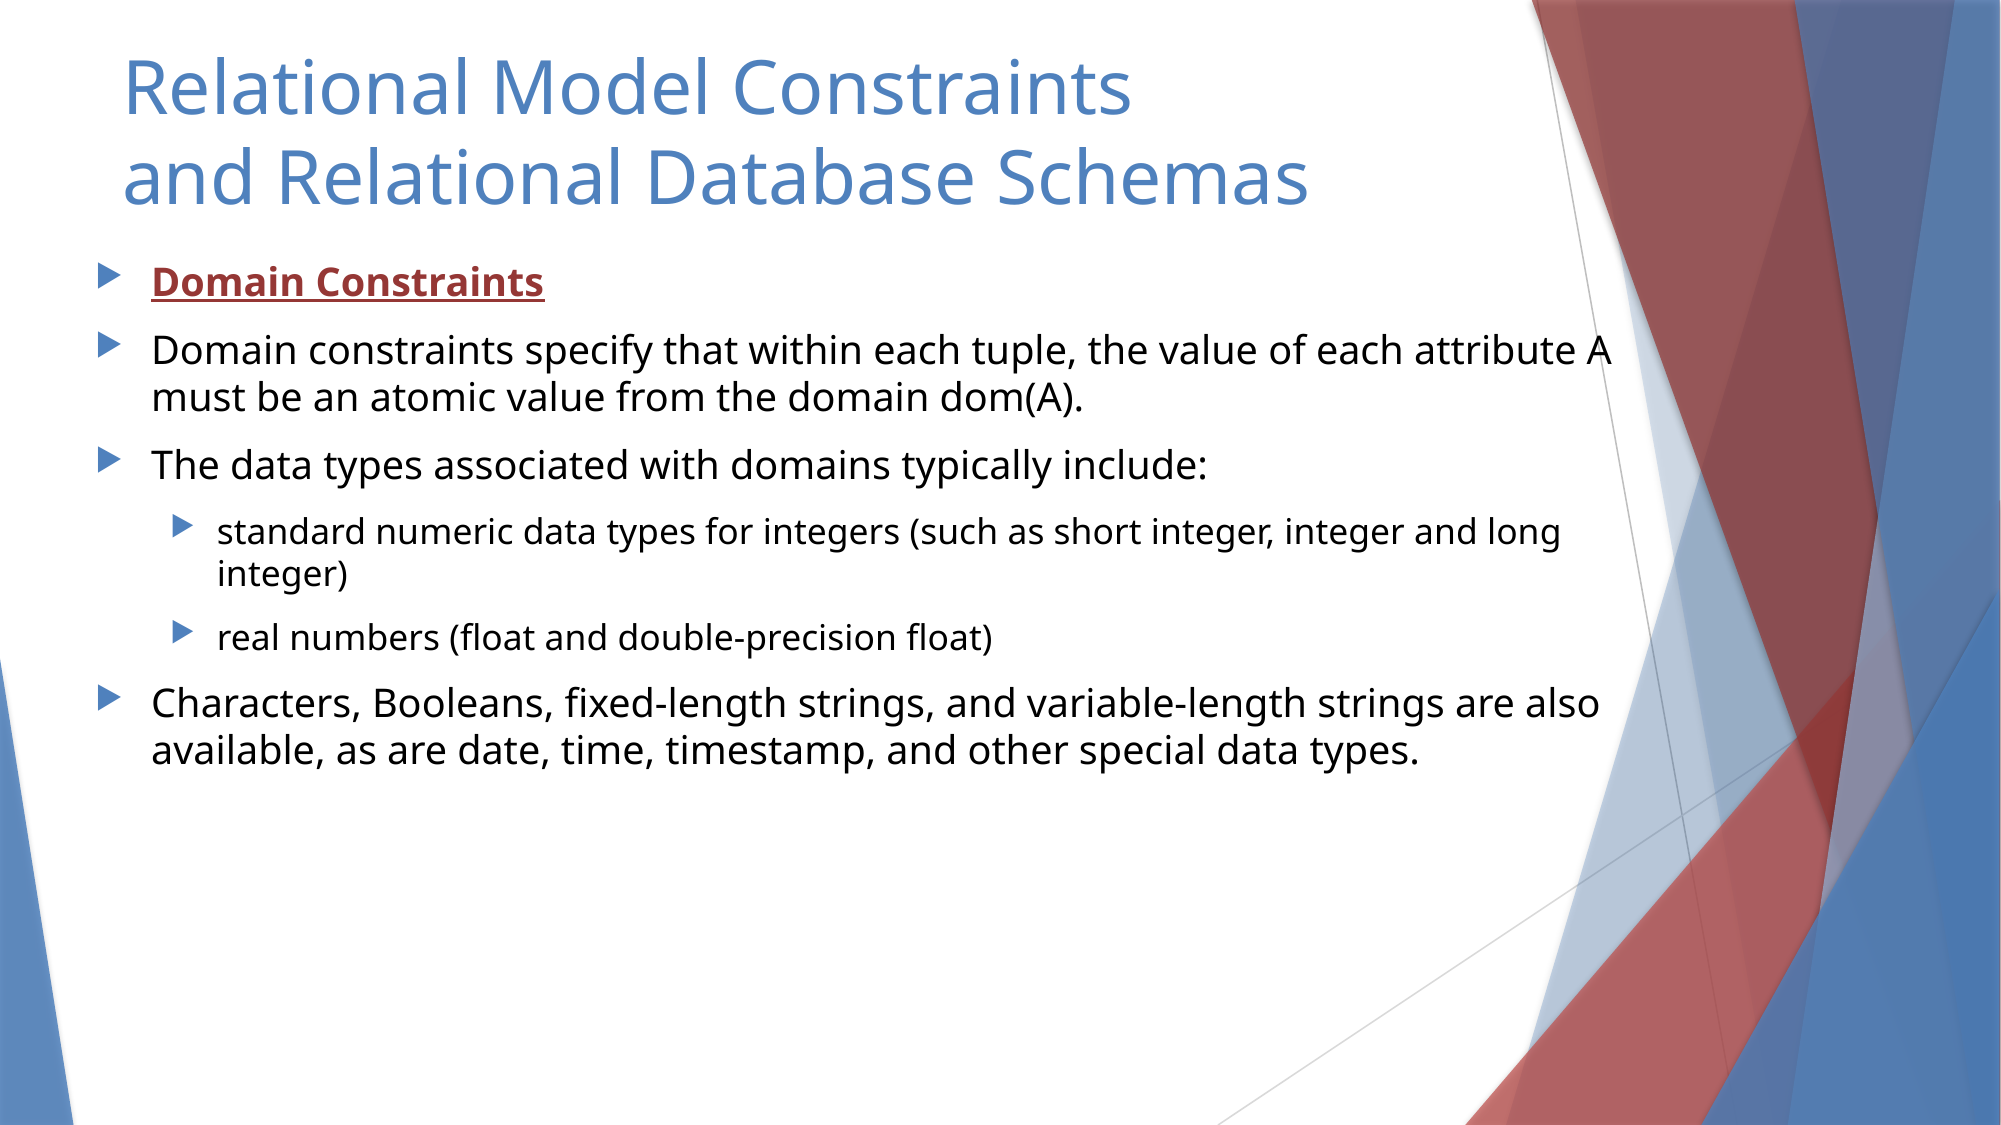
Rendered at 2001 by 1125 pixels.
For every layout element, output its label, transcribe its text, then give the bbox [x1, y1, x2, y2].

list Domain Constraints Domain constraints specify that within each tuple, the value of each attribute A must be an atomic value from the domain dom(A). The data types associated with domains typically include: standard numeric data types for integers (such as short integer, integer and long integer) real numbers (float and double-precision float) Characters, Booleans, fixed-length strings, and variable-length strings are also available, as are date, time, timestamp, and other special data types. [80, 249, 1653, 1061]
title Relational Model Constraints and Relational Database Schemas [107, 32, 1518, 249]
